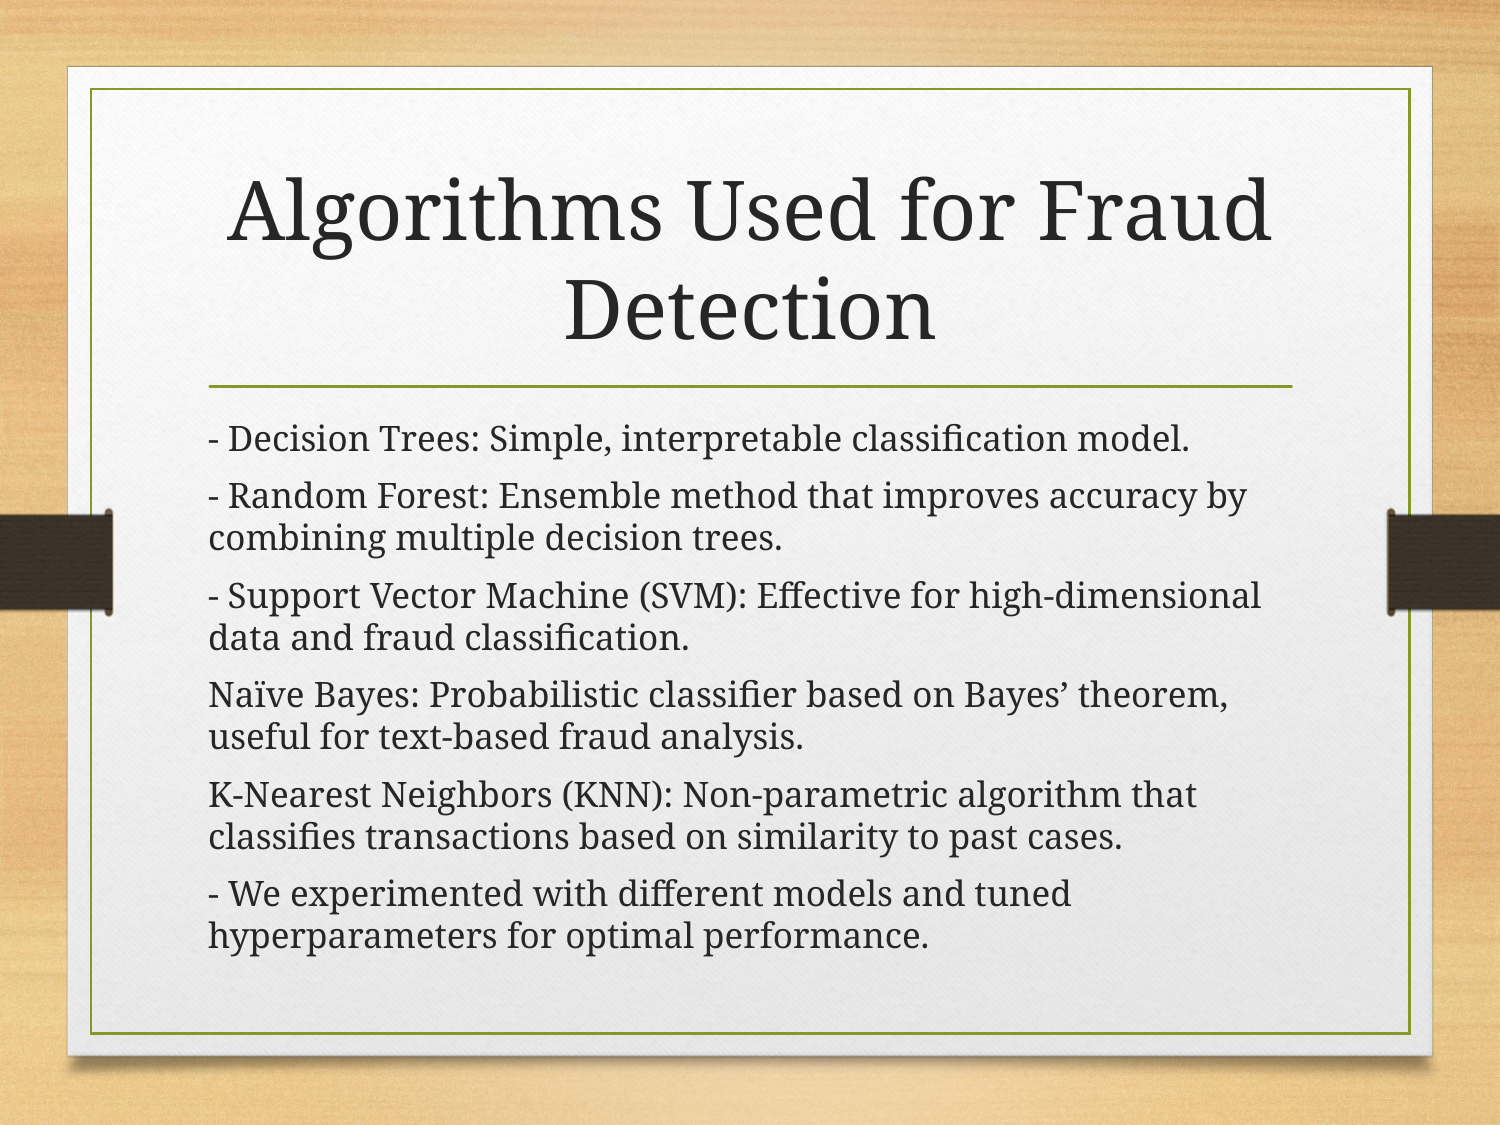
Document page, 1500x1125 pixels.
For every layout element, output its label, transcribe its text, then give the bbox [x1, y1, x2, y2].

picture [0, 0, 1500, 1125]
title Algorithms Used for Fraud Detection [193, 150, 1309, 365]
list - Decision Trees: Simple, interpretable classification model. - Random Forest: Ensemble method that improves accuracy by combining multiple decision trees. - Support Vector Machine (SVM): Effective for high-dimensional data and fraud classification. Naïve Bayes: Probabilistic classifier based on Bayes’ theorem, useful for text-based fraud analysis. K-Nearest Neighbors (KNN): Non-parametric algorithm that classifies transactions based on similarity to past cases. - We experimented with different models and tuned hyperparameters for optimal performance. [193, 408, 1309, 974]
